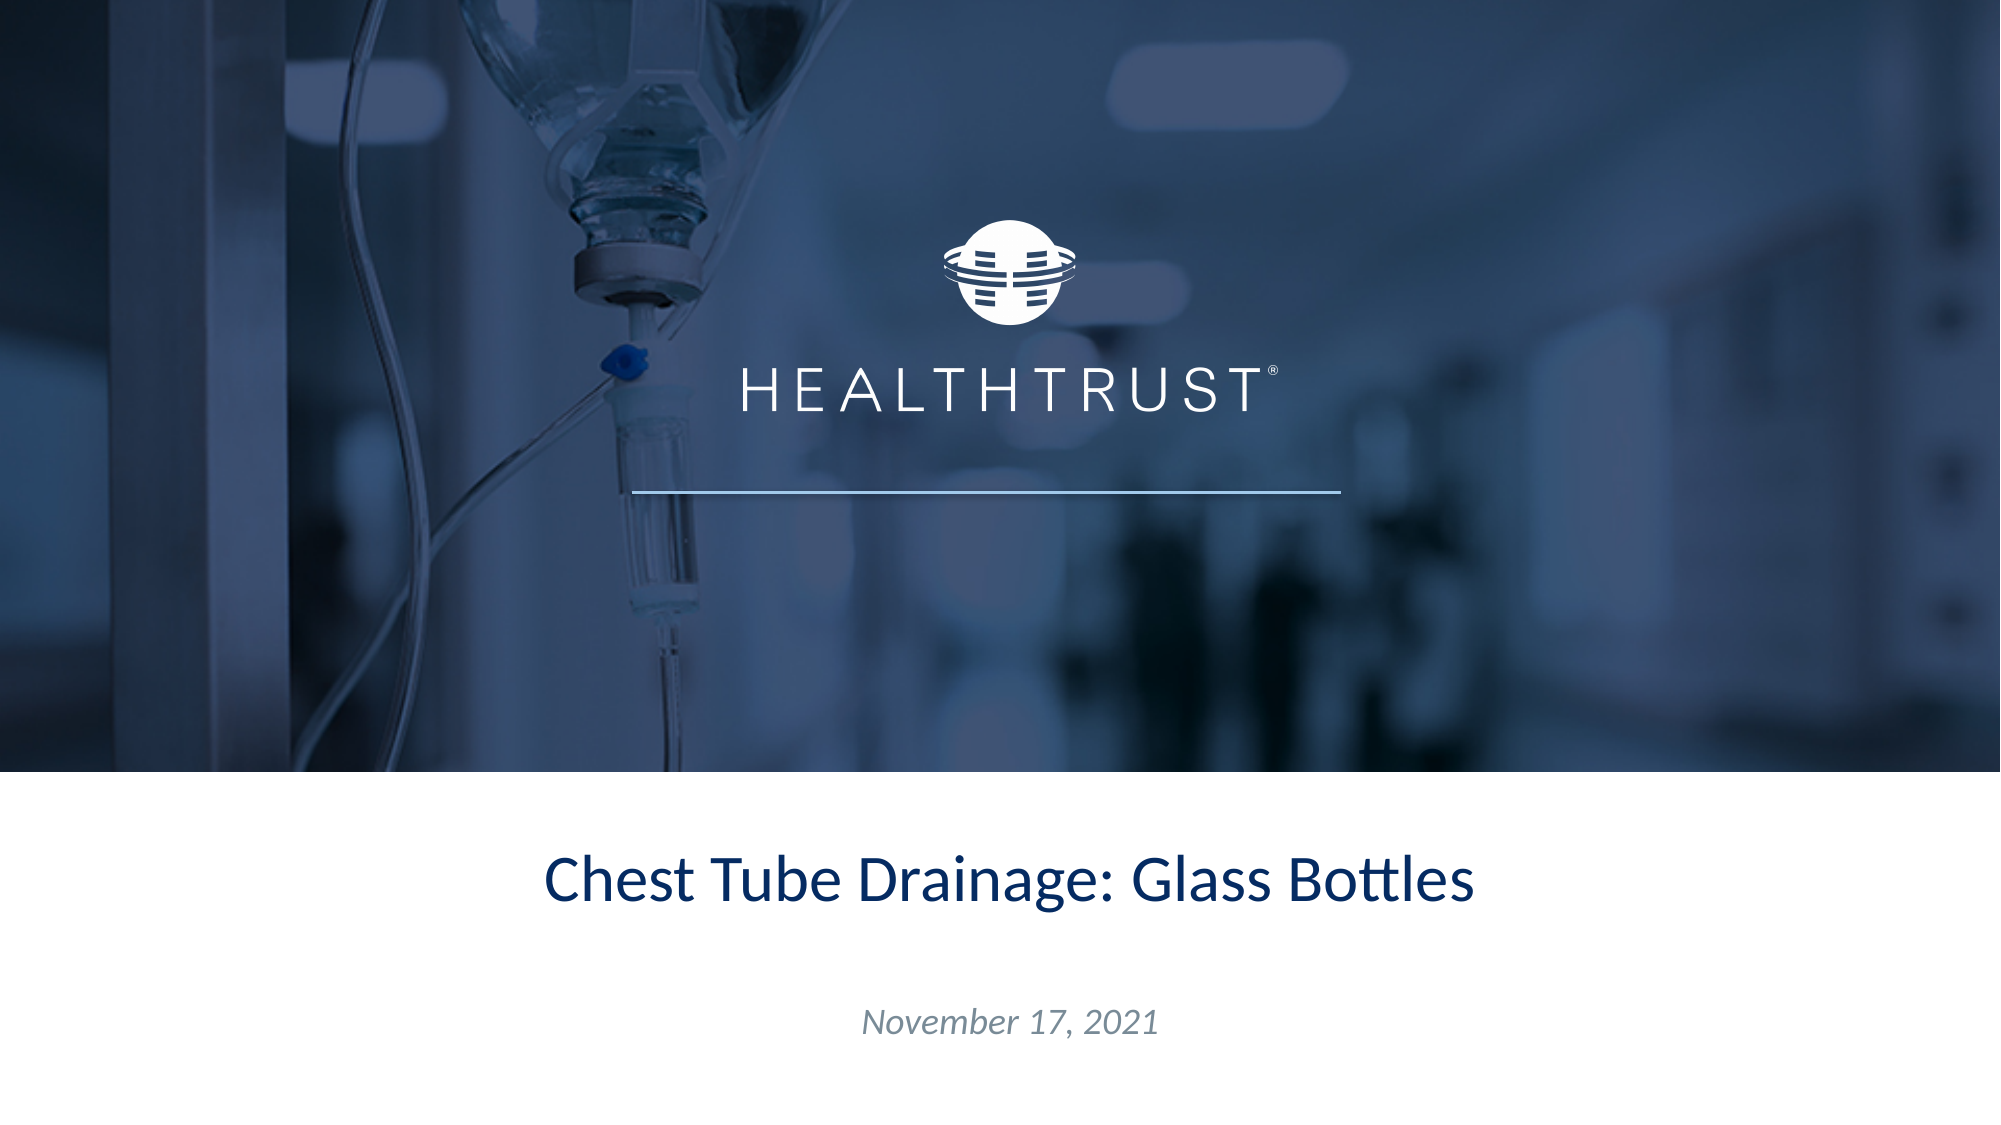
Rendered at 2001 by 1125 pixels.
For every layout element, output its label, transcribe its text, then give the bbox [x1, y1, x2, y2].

list November 17, 2021 [120, 977, 1900, 1062]
list Chest Tube Drainage: Glass Bottles [120, 771, 1900, 977]
picture [0, 0, 2000, 772]
